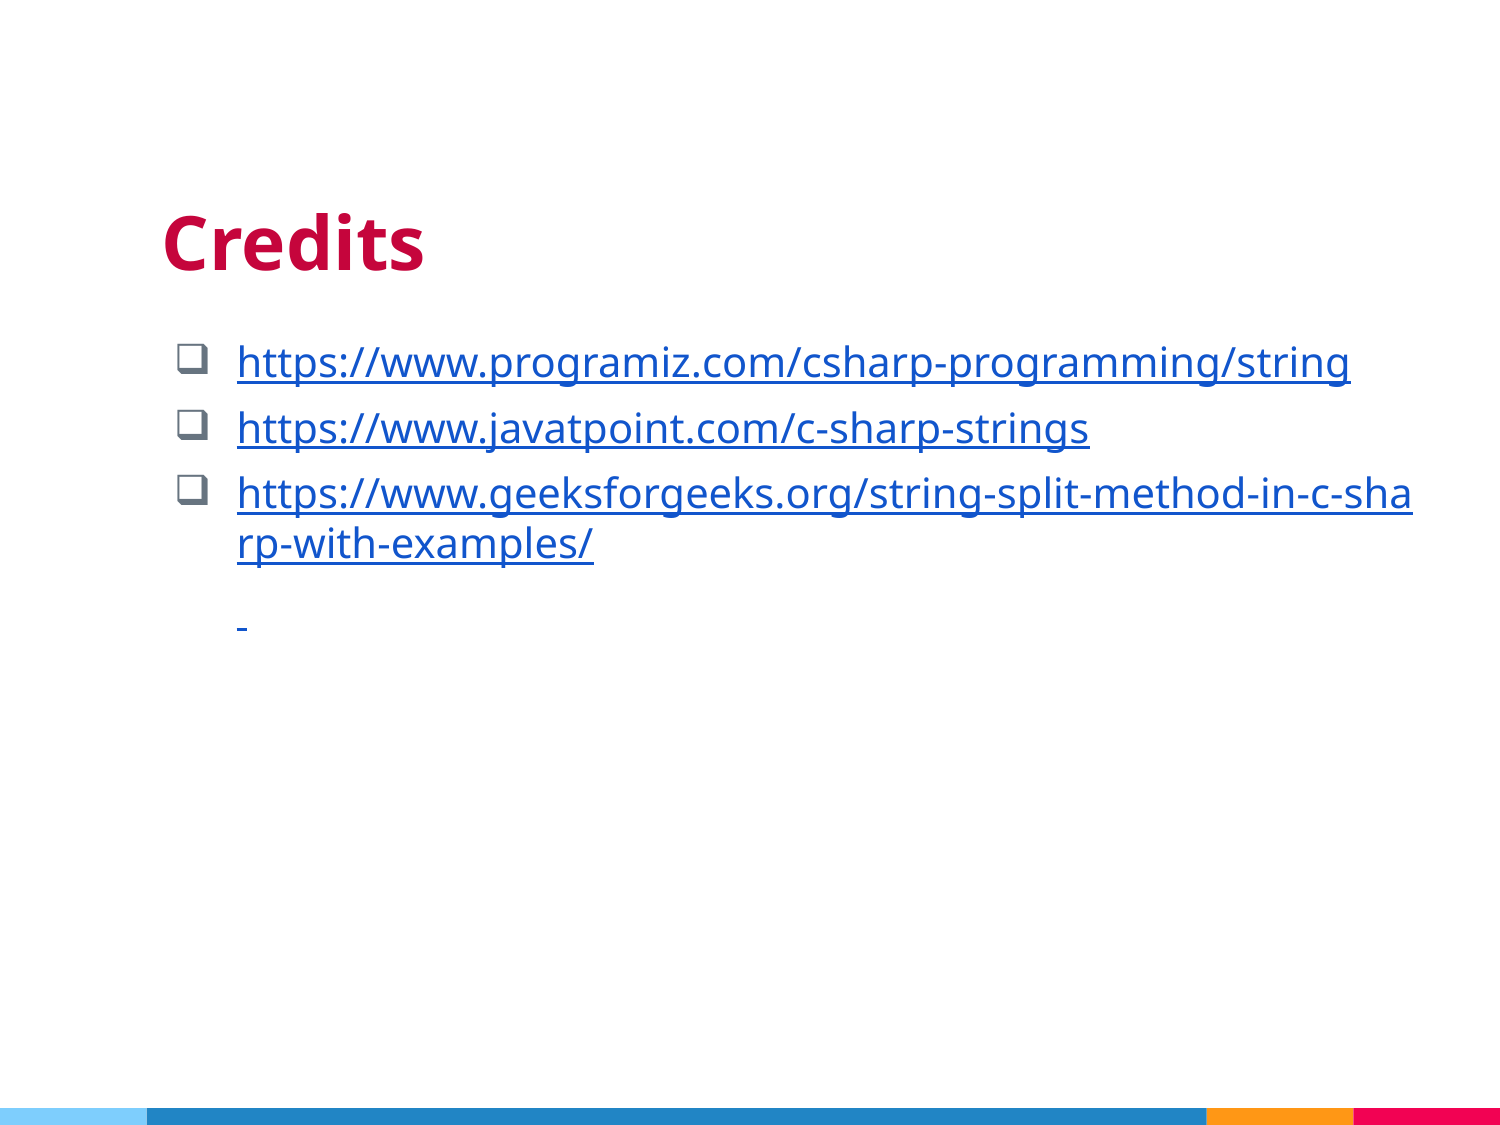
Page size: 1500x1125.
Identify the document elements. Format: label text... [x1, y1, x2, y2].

title Credits [146, 112, 1207, 300]
list https://www.programiz.com/csharp-programming/string https://www.javatpoint.com/c-sharp-strings https://www.geeksforgeeks.org/string-split-method-in-c-sharp-with-examples/ [146, 312, 1438, 988]
